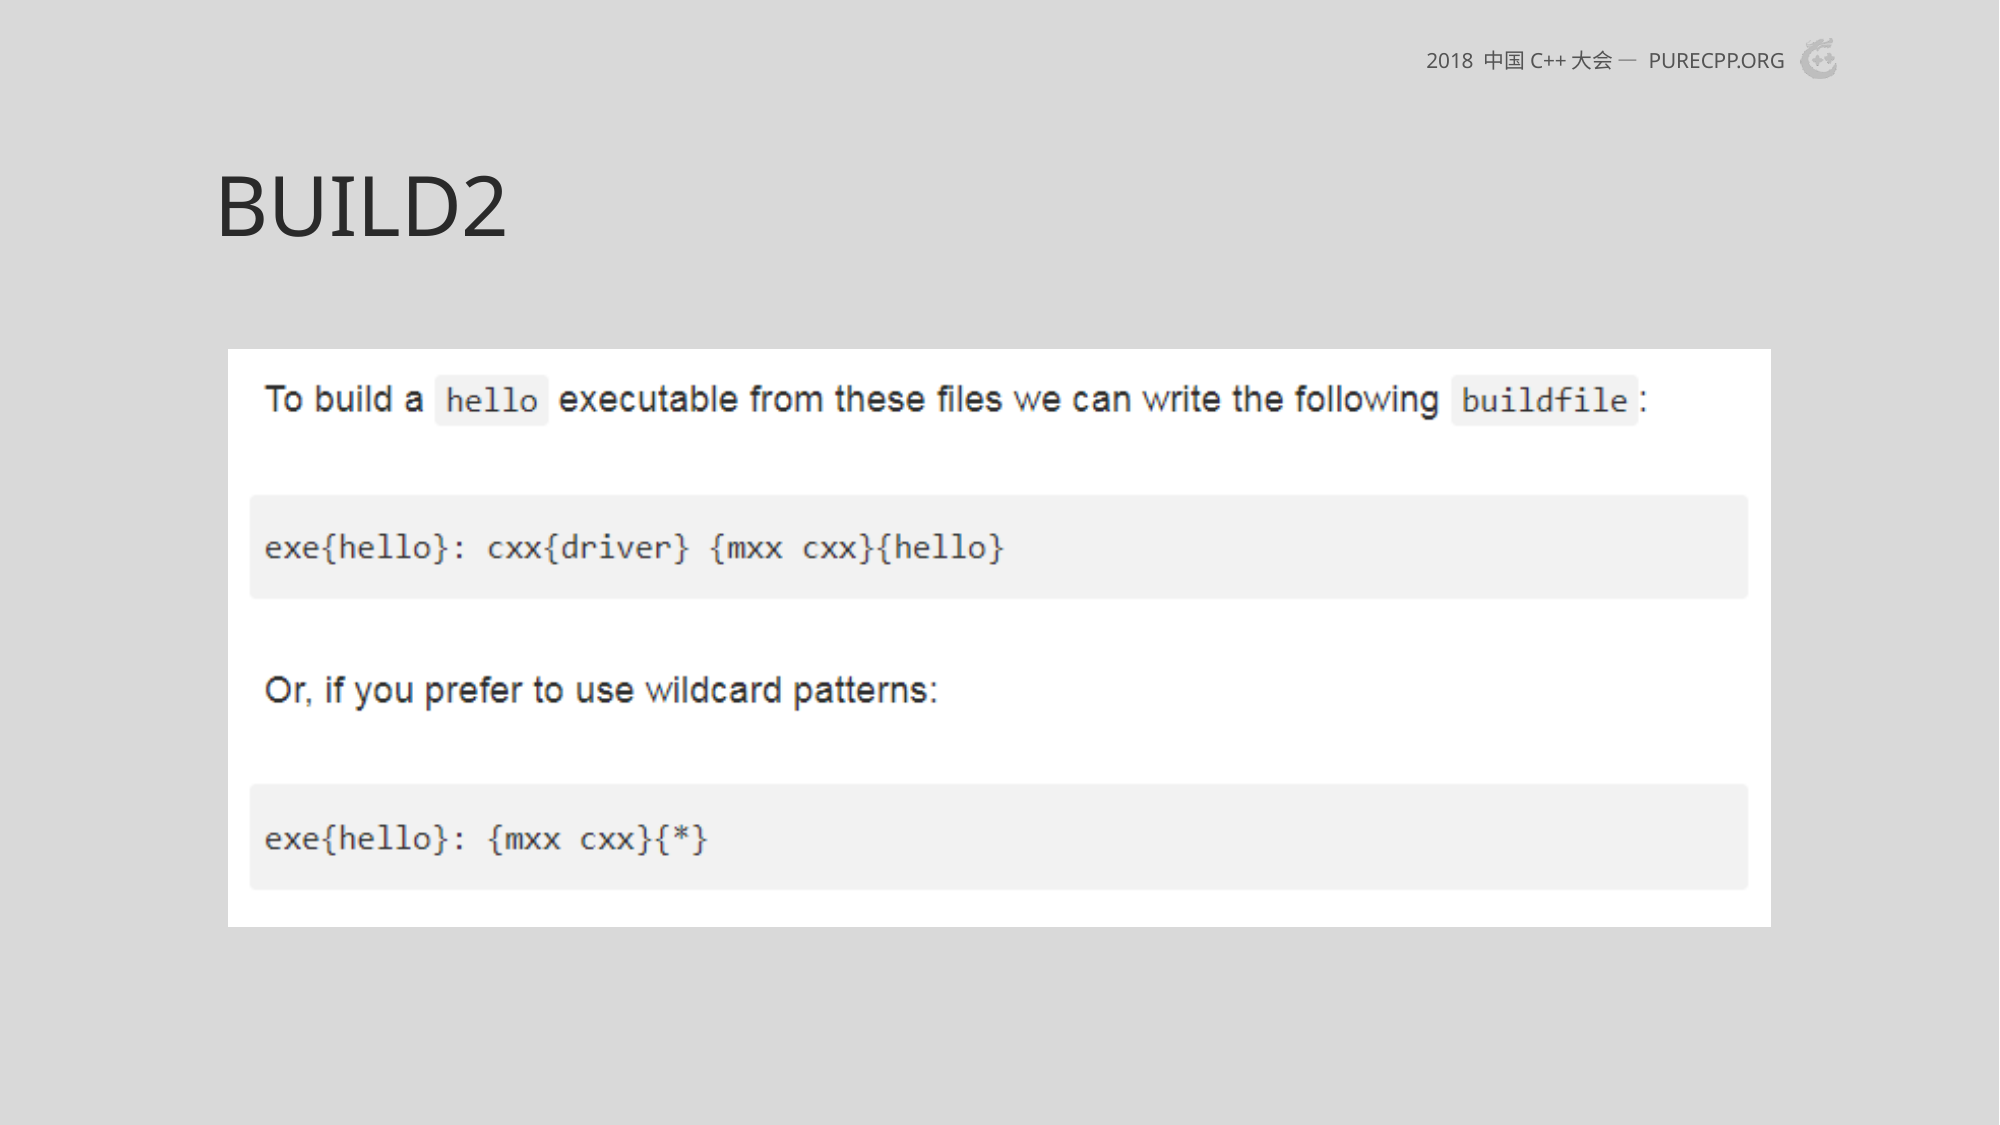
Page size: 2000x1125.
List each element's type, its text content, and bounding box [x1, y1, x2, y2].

picture [1798, 38, 1839, 79]
picture [228, 349, 1771, 927]
title build2 [199, 45, 1800, 263]
footer 2018 中国C++大会 — purecpp.org [710, 45, 1800, 76]
